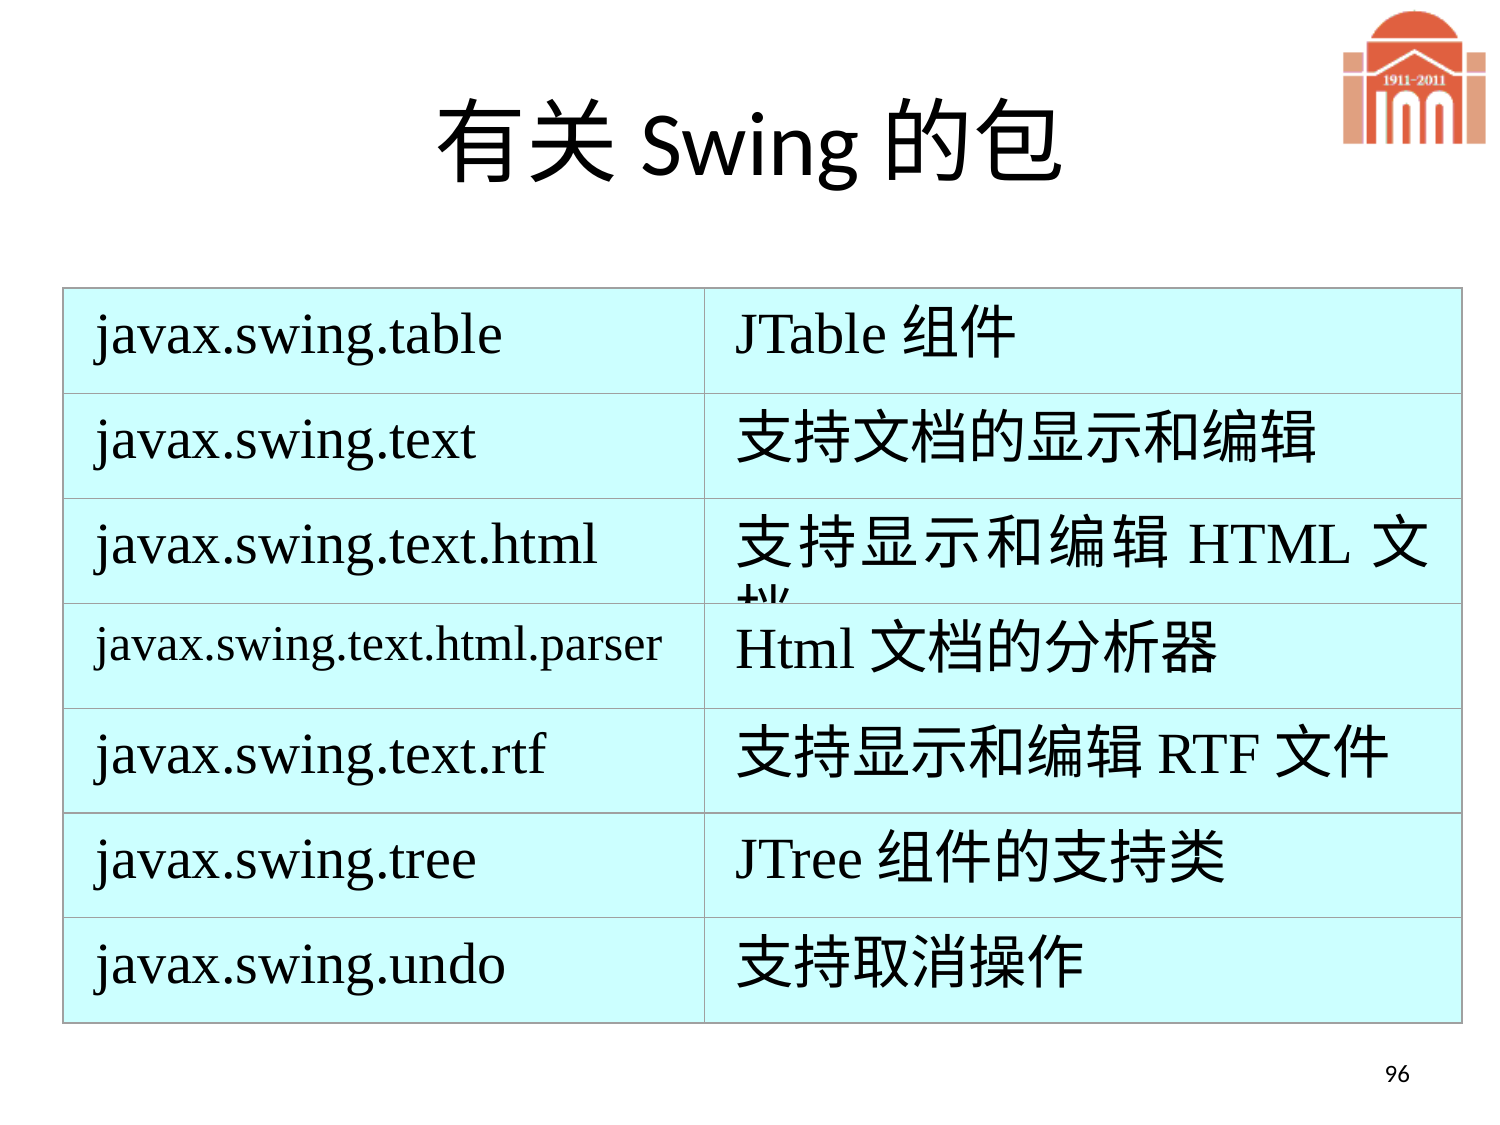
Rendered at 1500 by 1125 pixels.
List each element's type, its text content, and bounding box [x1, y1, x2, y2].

picture [1331, 0, 1500, 163]
title 有关Swing的包 [74, 44, 1426, 233]
slide_number 96 [1074, 1042, 1425, 1103]
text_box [62, 287, 1463, 1024]
